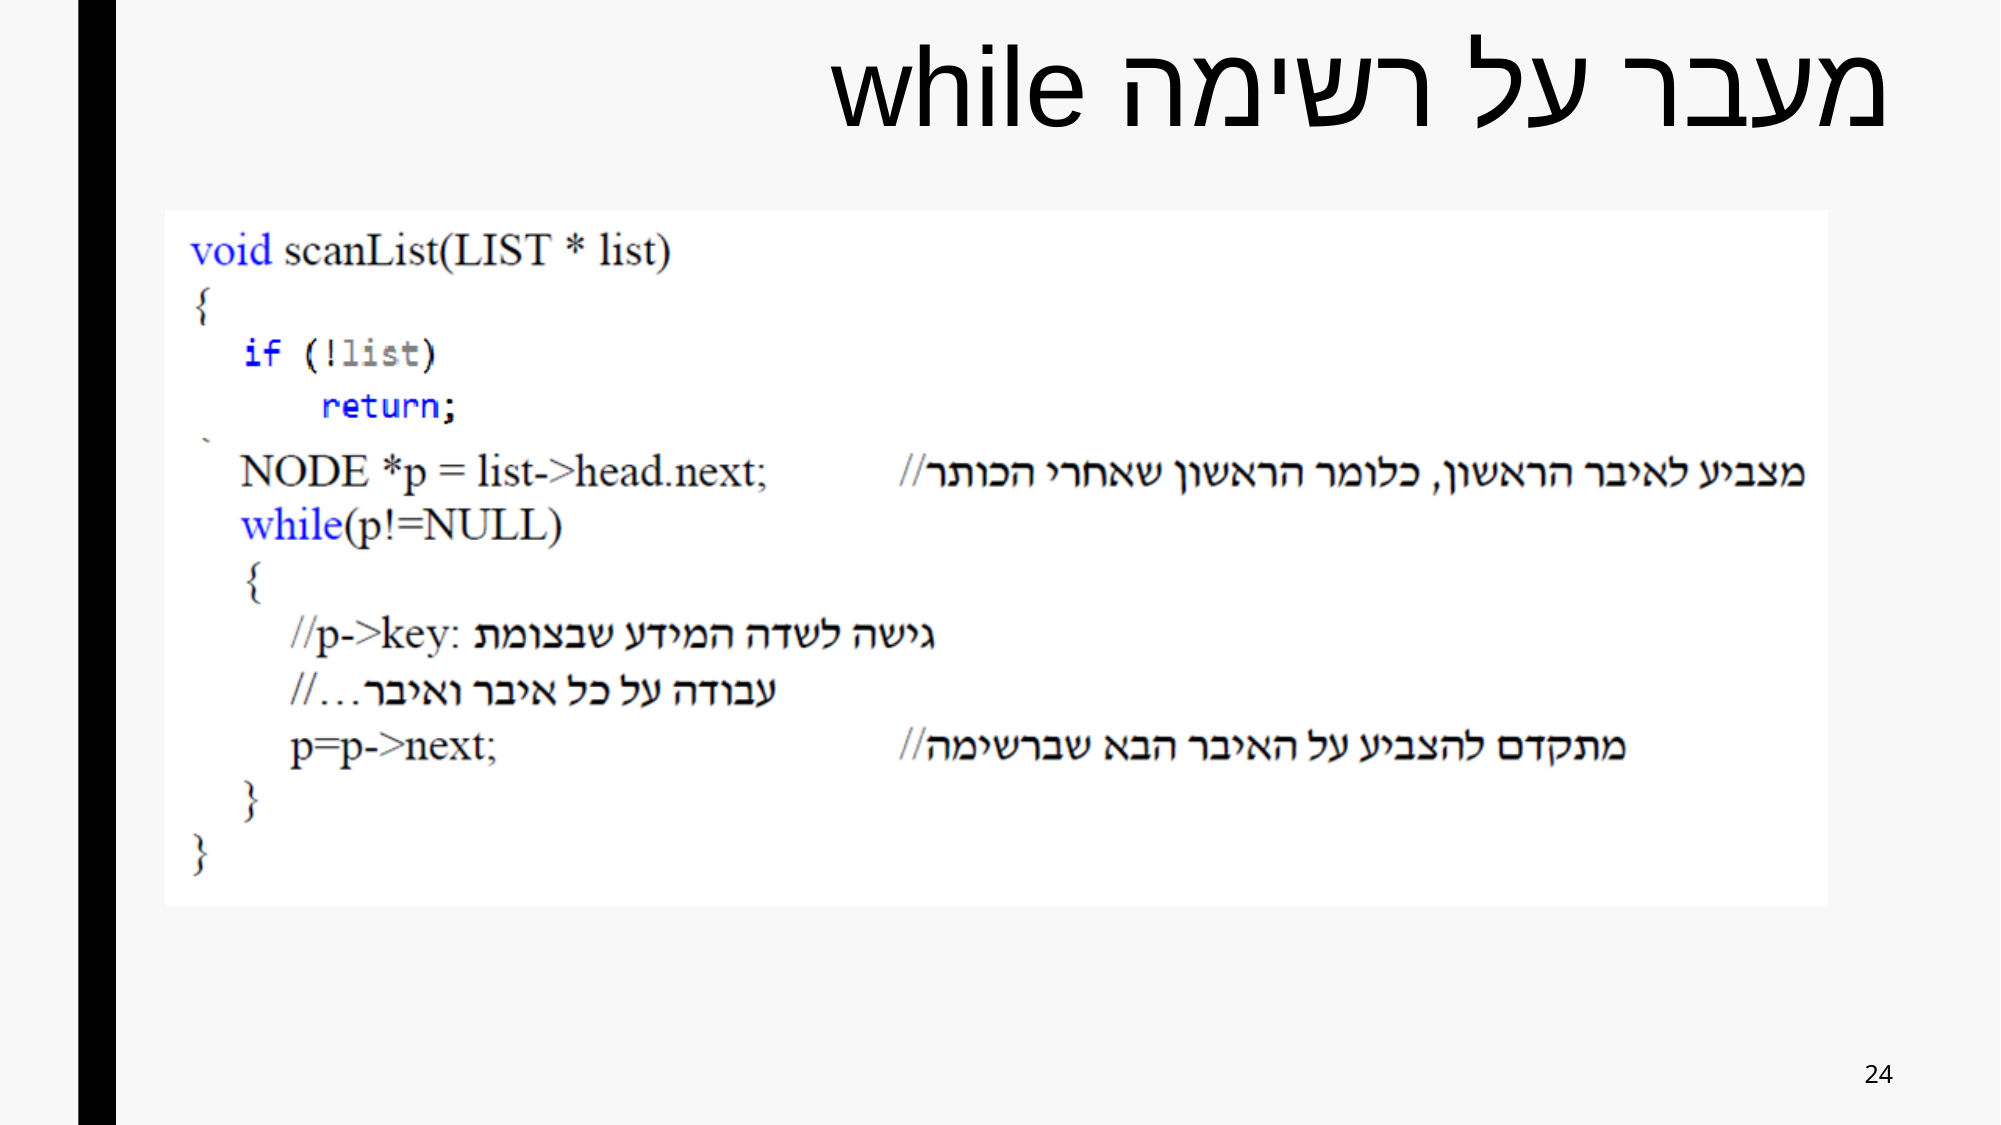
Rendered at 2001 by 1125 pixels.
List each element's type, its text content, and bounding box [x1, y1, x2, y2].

picture [165, 210, 1828, 906]
slide_number 24 [1646, 1042, 1908, 1109]
title מעבר על רשימה while [225, 22, 1908, 192]
